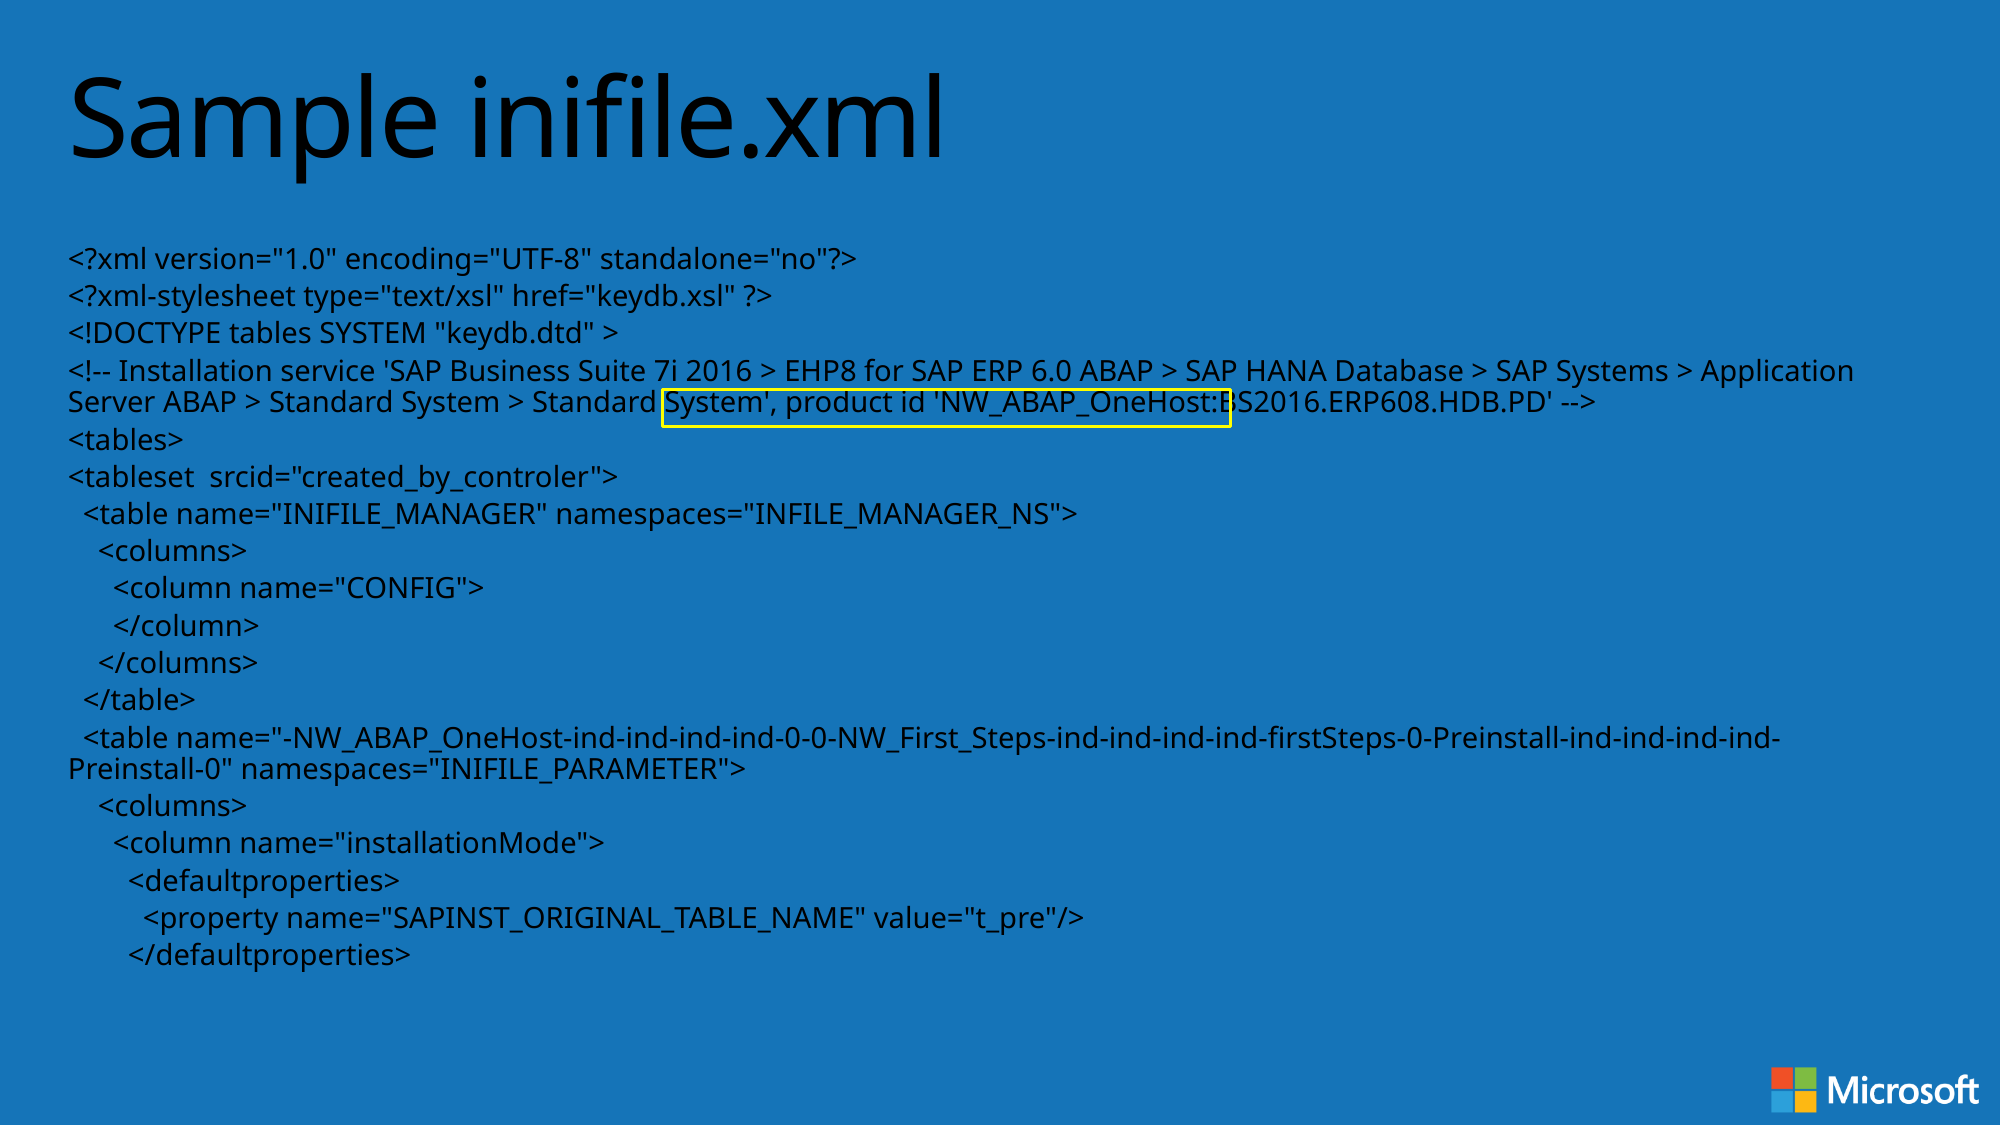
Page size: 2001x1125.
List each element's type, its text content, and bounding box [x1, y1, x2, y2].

picture [1770, 1066, 1980, 1113]
list <?xml version="1.0" encoding="UTF-8" standalone="no"?> <?xml-stylesheet type="text/xsl" href="keydb.xsl" ?> <!DOCTYPE tables SYSTEM "keydb.dtd" > <!-- Installation service 'SAP Business Suite 7i 2016 > EHP8 for SAP ERP 6.0 ABAP > SAP HANA Database > SAP Systems > Application Server ABAP > Standard System > Standard System', product id 'NW_ABAP_OneHost:BS2016.ERP608.HDB.PD' --> <tables> <tableset srcid="created_by_controler"> <table name="INIFILE_MANAGER" namespaces="INFILE_MANAGER_NS"> <columns> <column name="CONFIG"> </column> </columns> </table> <table name="-NW_ABAP_OneHost-ind-ind-ind-ind-0-0-NW_First_Steps-ind-ind-ind-ind-firstSteps-0-Preinstall-ind-ind-ind-ind-Preinstall-0" namespaces="INIFILE_PARAMETER"> <columns> <column name="installationMode"> <defaultproperties> <property name="SAPINST_ORIGINAL_TABLE_NAME" value="t_pre"/> </defaultproperties> [43, 229, 1938, 1055]
text_box [662, 389, 1231, 427]
title Sample inifile.xml [44, 47, 1938, 196]
